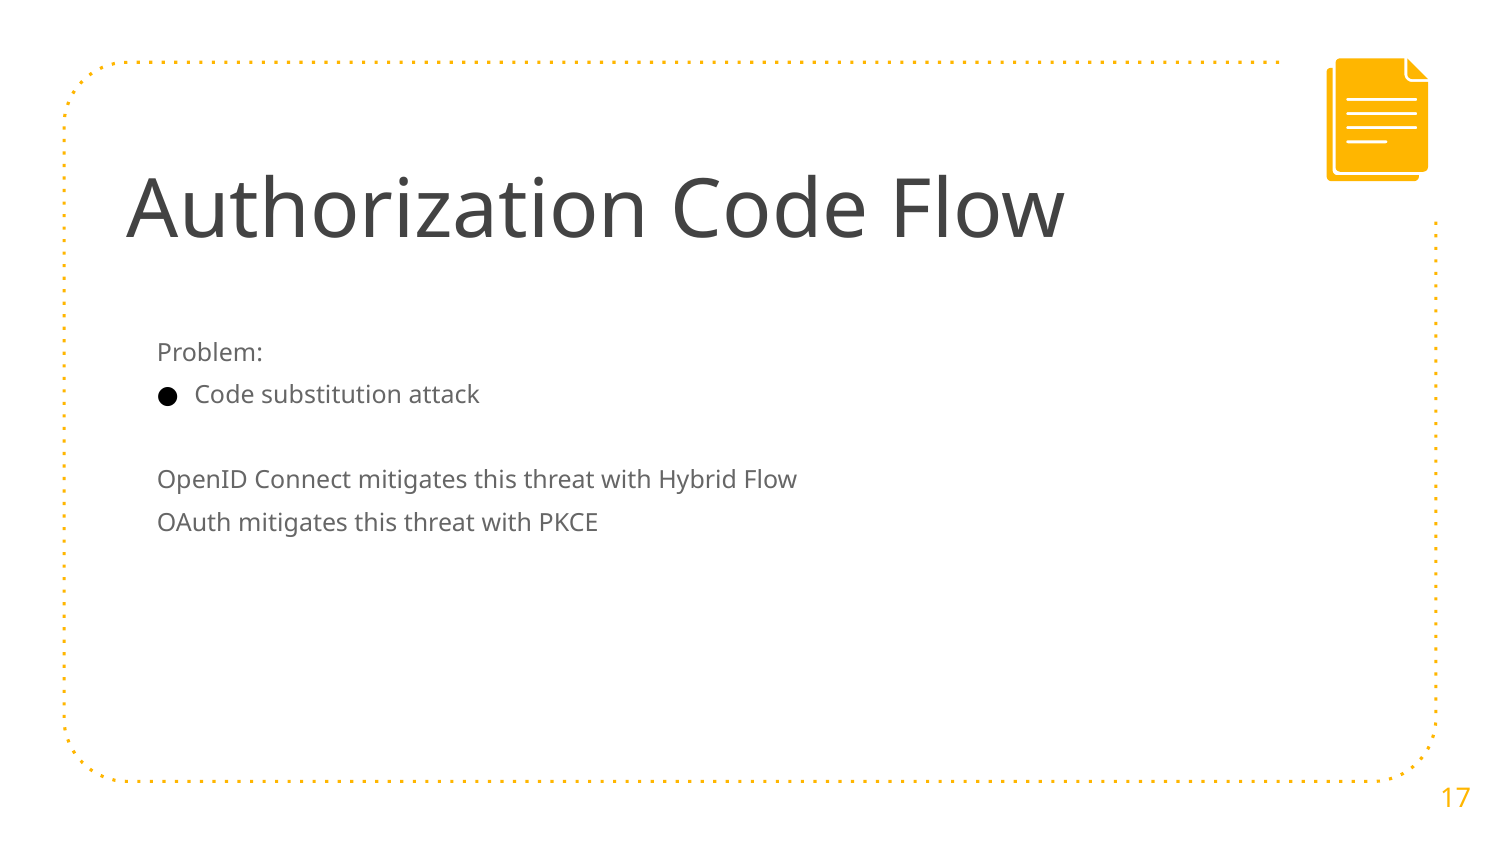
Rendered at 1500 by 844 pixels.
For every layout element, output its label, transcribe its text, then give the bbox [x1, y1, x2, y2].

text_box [1326, 58, 1429, 182]
list Problem: Code substitution attack OpenID Connect mitigates this threat with Hybrid Flow OAuth mitigates this threat with PKCE [141, 321, 1382, 675]
slide_number 17 [1411, 753, 1500, 844]
title Authorization Code Flow [111, 140, 1219, 271]
